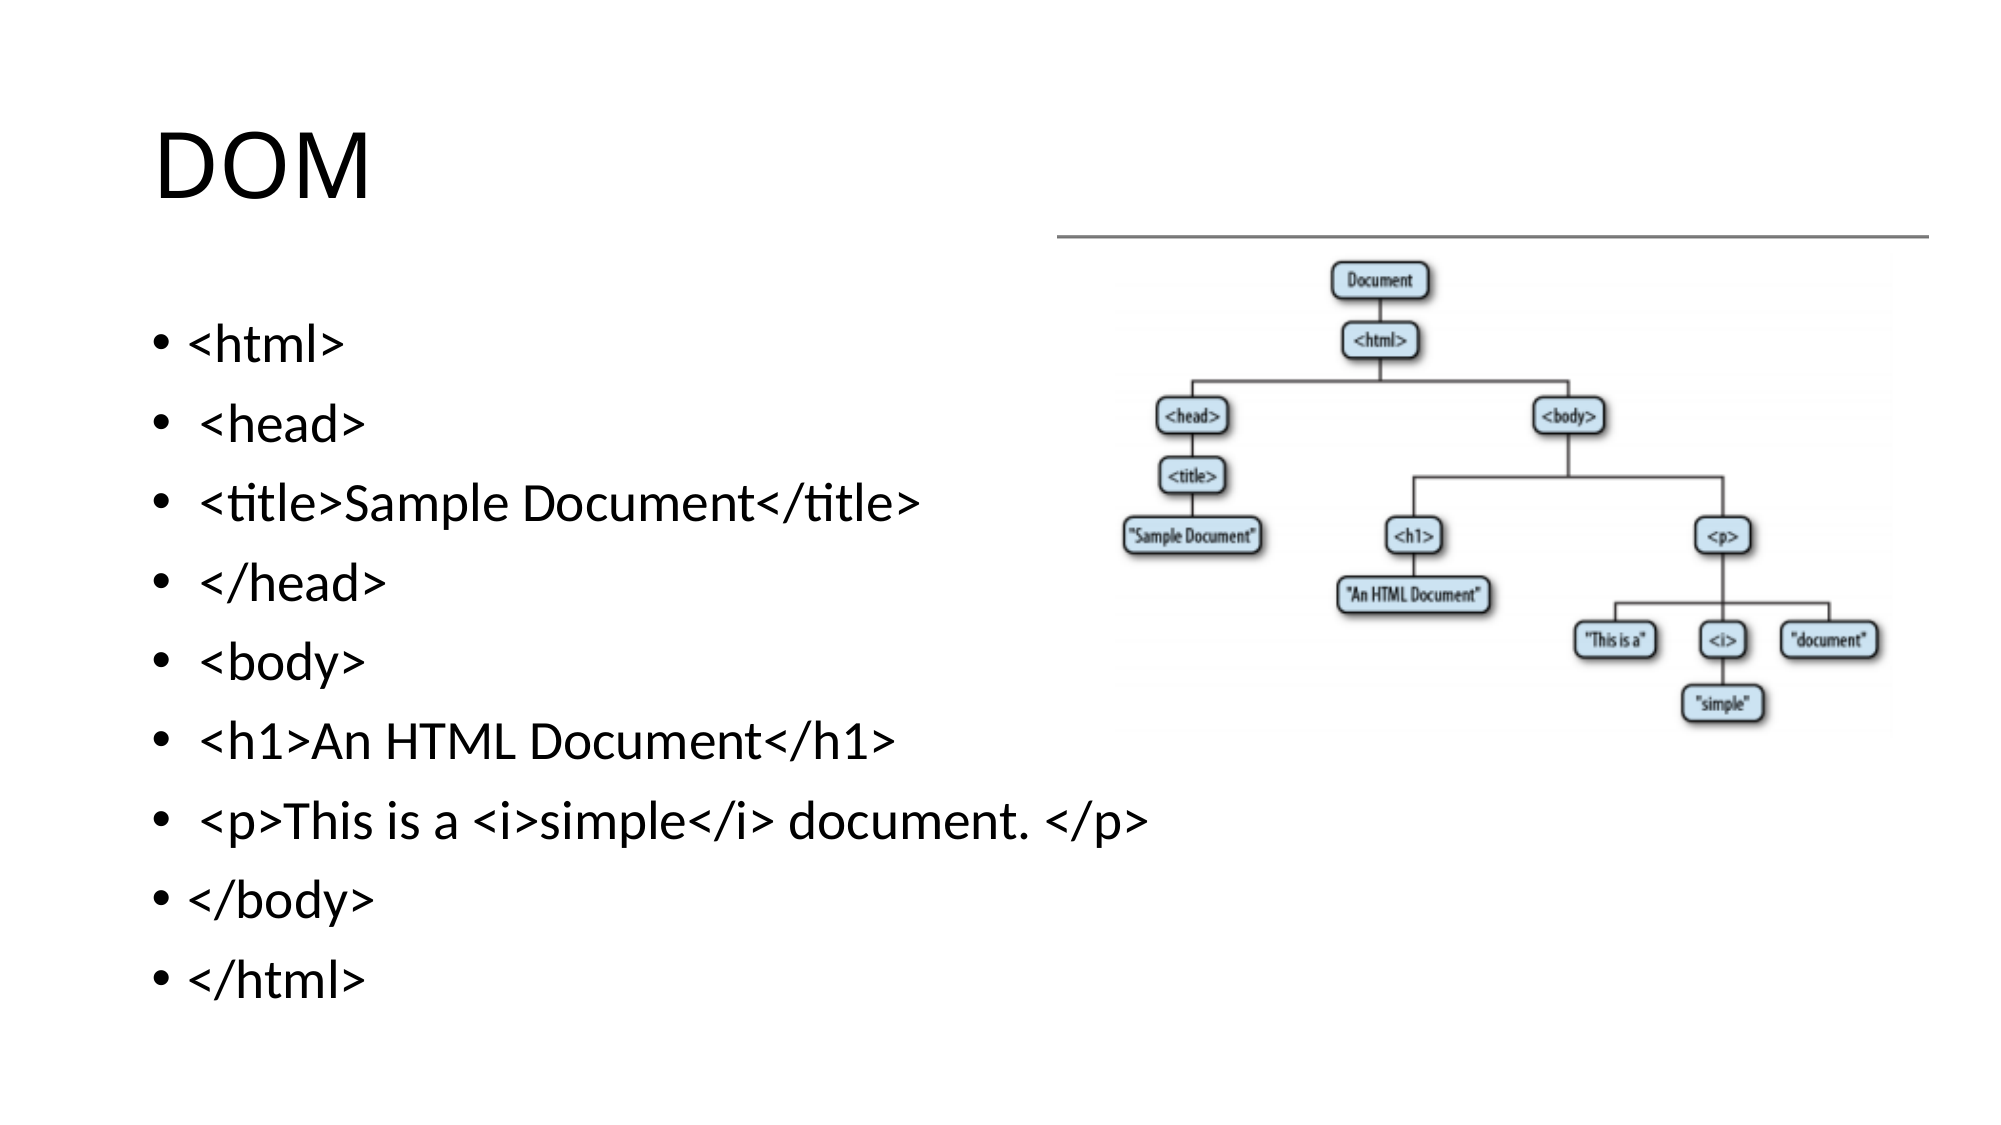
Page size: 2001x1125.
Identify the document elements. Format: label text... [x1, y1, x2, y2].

picture [1057, 235, 1929, 751]
list <html> <head> <title>Sample Document</title> </head> <body> <h1>An HTML Document</h1> <p>This is a <i>simple</i> document. </p> </body> </html> [136, 307, 1862, 1022]
title DOM [137, 59, 1863, 278]
